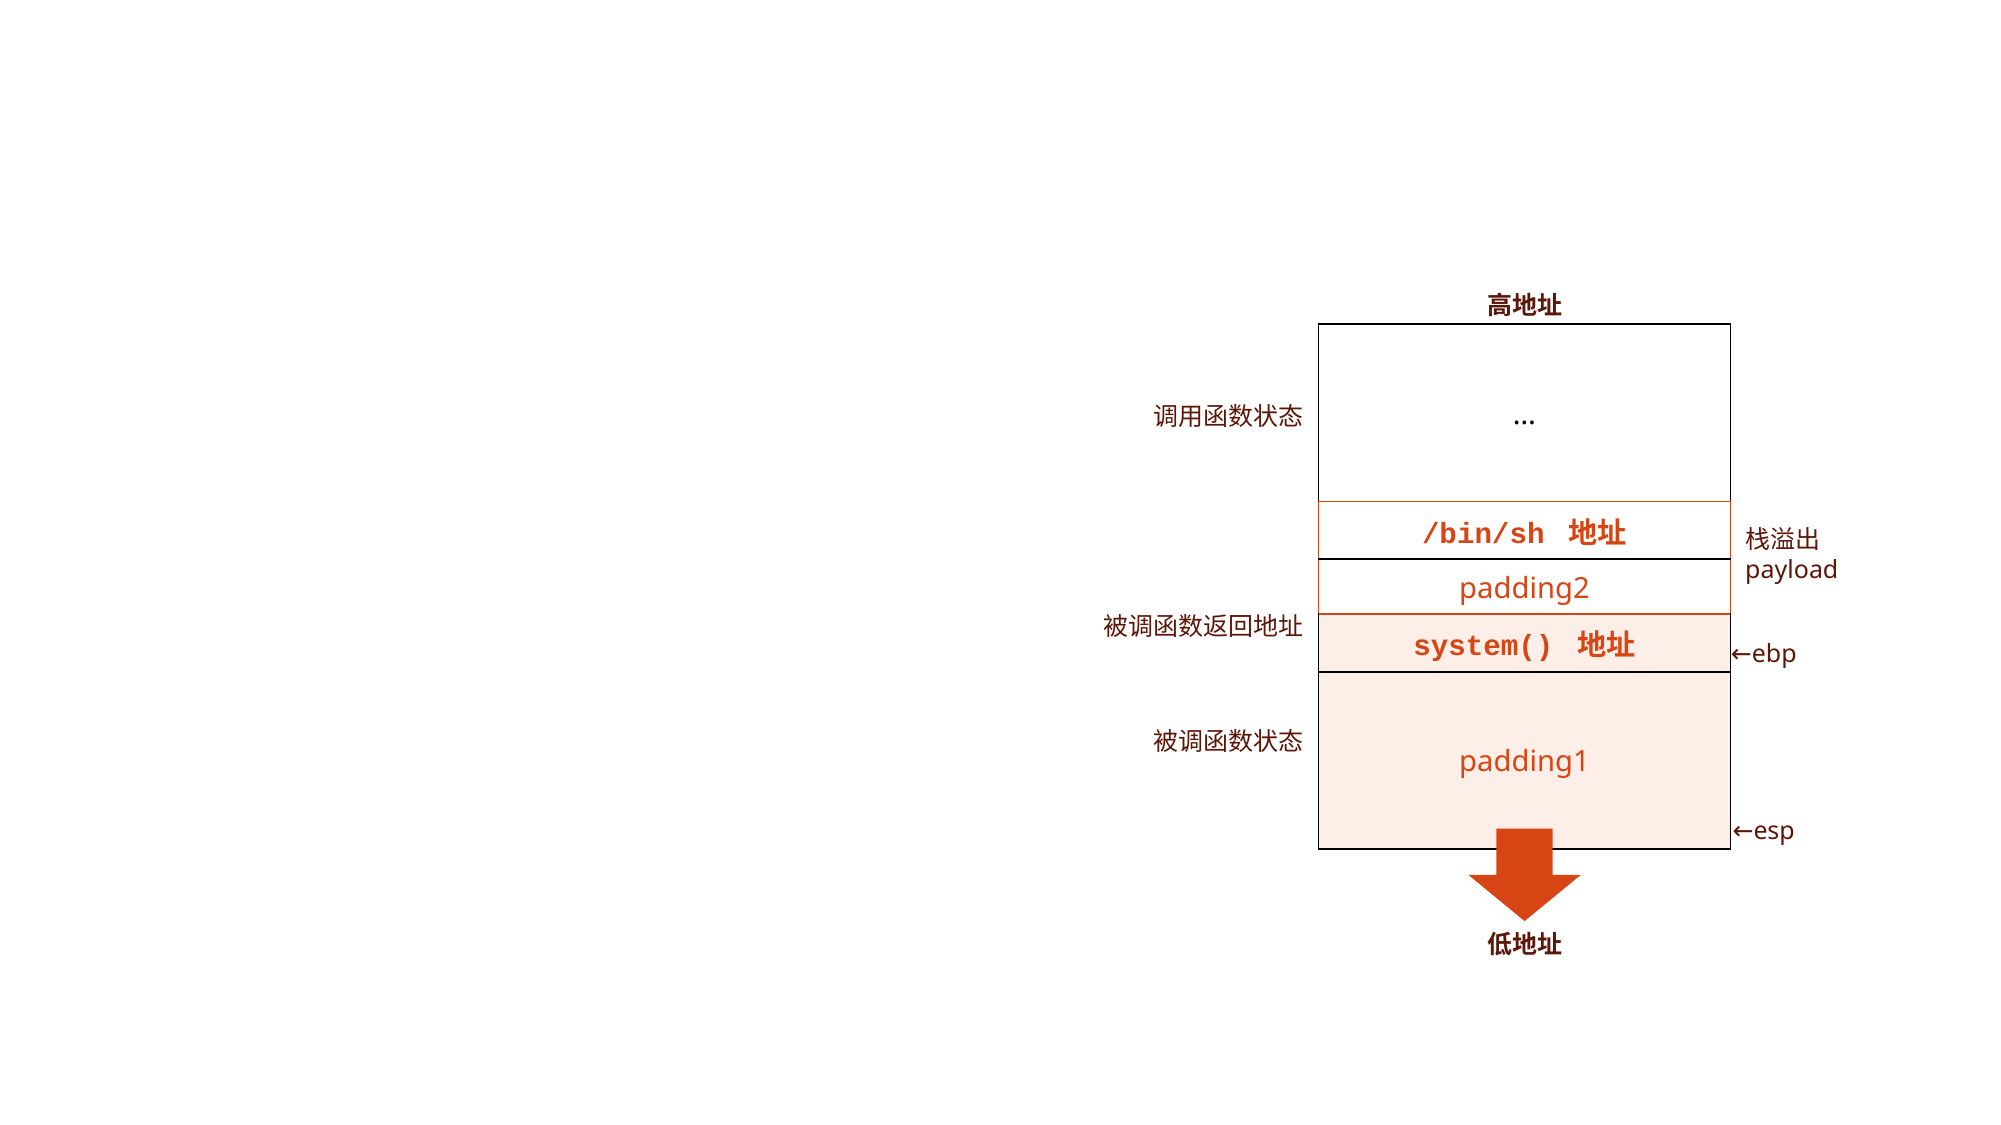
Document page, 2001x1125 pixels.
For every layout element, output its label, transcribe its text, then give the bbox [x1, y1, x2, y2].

table_cell padding1 [1319, 673, 1730, 848]
text_box 高地址 [1403, 282, 1646, 328]
text_box [1465, 827, 1584, 921]
text_box 栈溢出 payload [1730, 515, 1859, 591]
table_cell system() 地址 [1319, 615, 1730, 671]
table_cell padding2 [1319, 560, 1730, 613]
text_box 低地址 [1403, 921, 1646, 967]
text_box 调用函数状态 [1136, 393, 1319, 438]
text_box ←ebp [1716, 630, 1819, 676]
table_cell /bin/sh 地址 [1319, 502, 1730, 558]
text_box 被调函数状态 [1136, 717, 1319, 763]
text_box 被调函数返回地址 [1076, 602, 1319, 648]
text_box ←esp [1717, 807, 1821, 852]
table_header … [1319, 325, 1730, 501]
